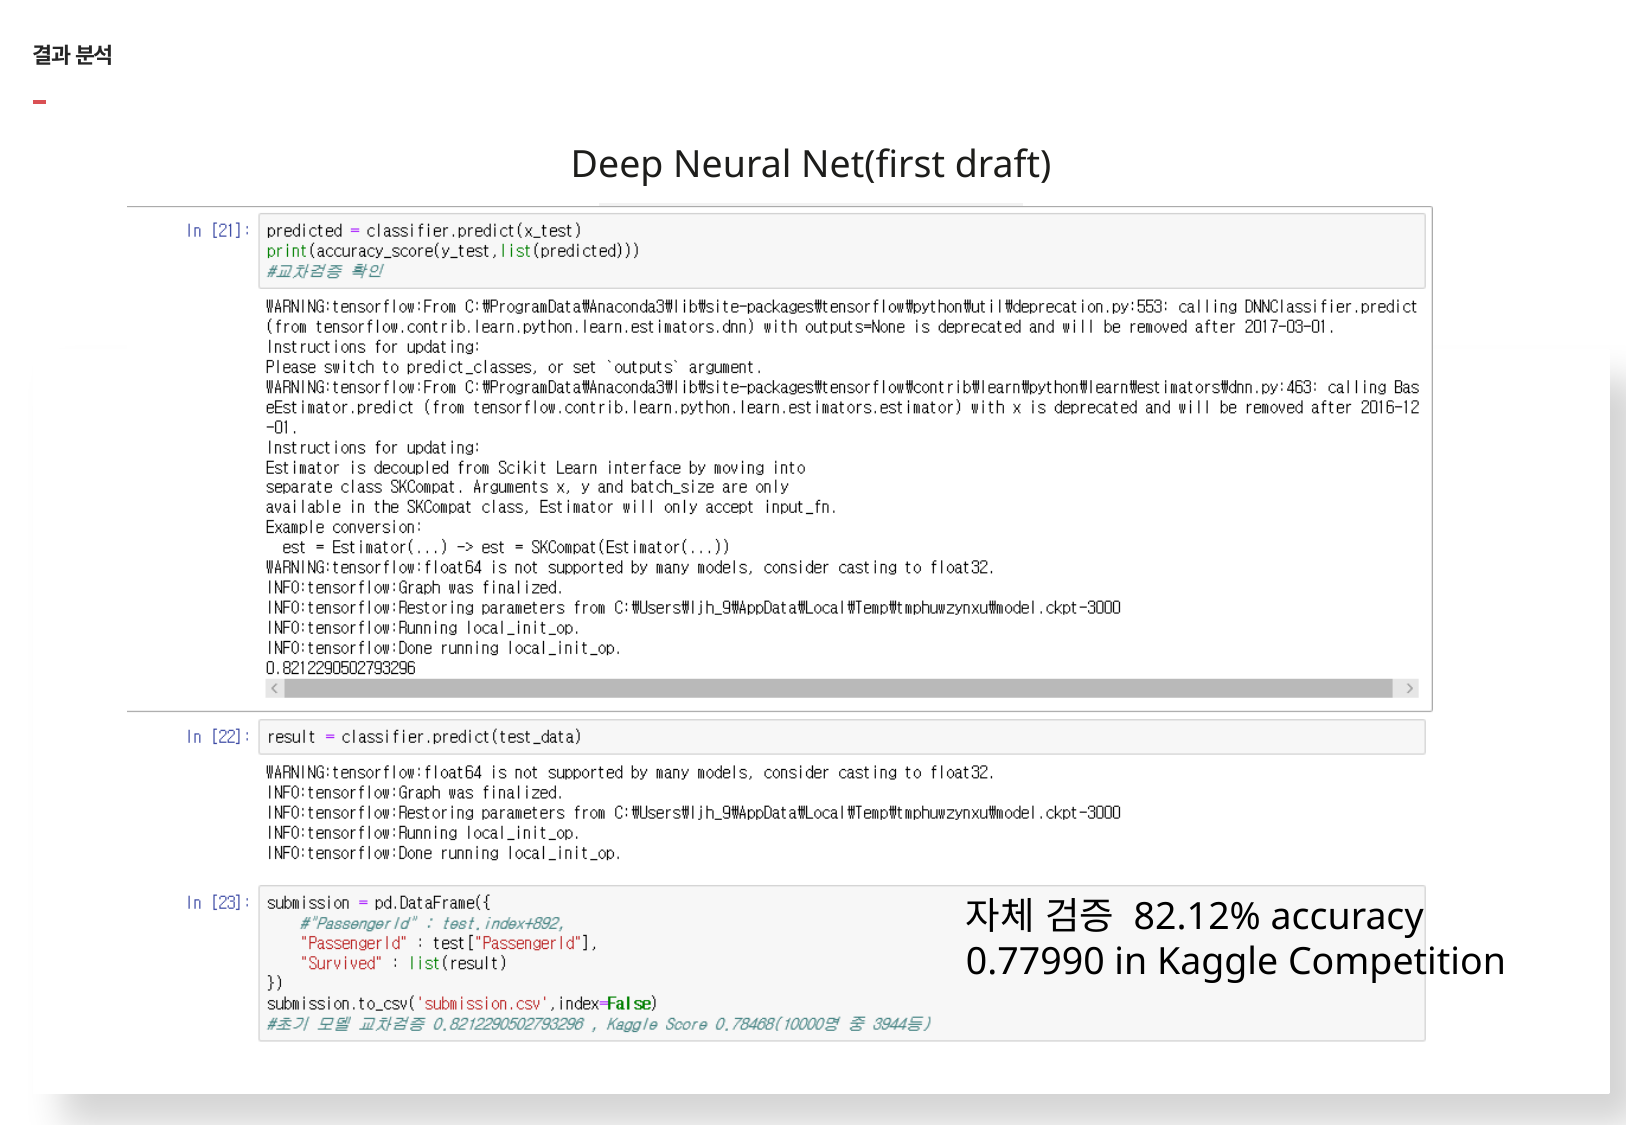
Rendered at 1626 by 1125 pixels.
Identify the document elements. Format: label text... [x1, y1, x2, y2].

text_box 자체 검증 82.12% accuracy 0.77990 in Kaggle Competition [1438, 884, 1522, 990]
picture [127, 206, 1433, 1045]
text_box Deep Neural Net(first draft) [215, 134, 1408, 192]
title 결과 분석 [32, 19, 482, 90]
